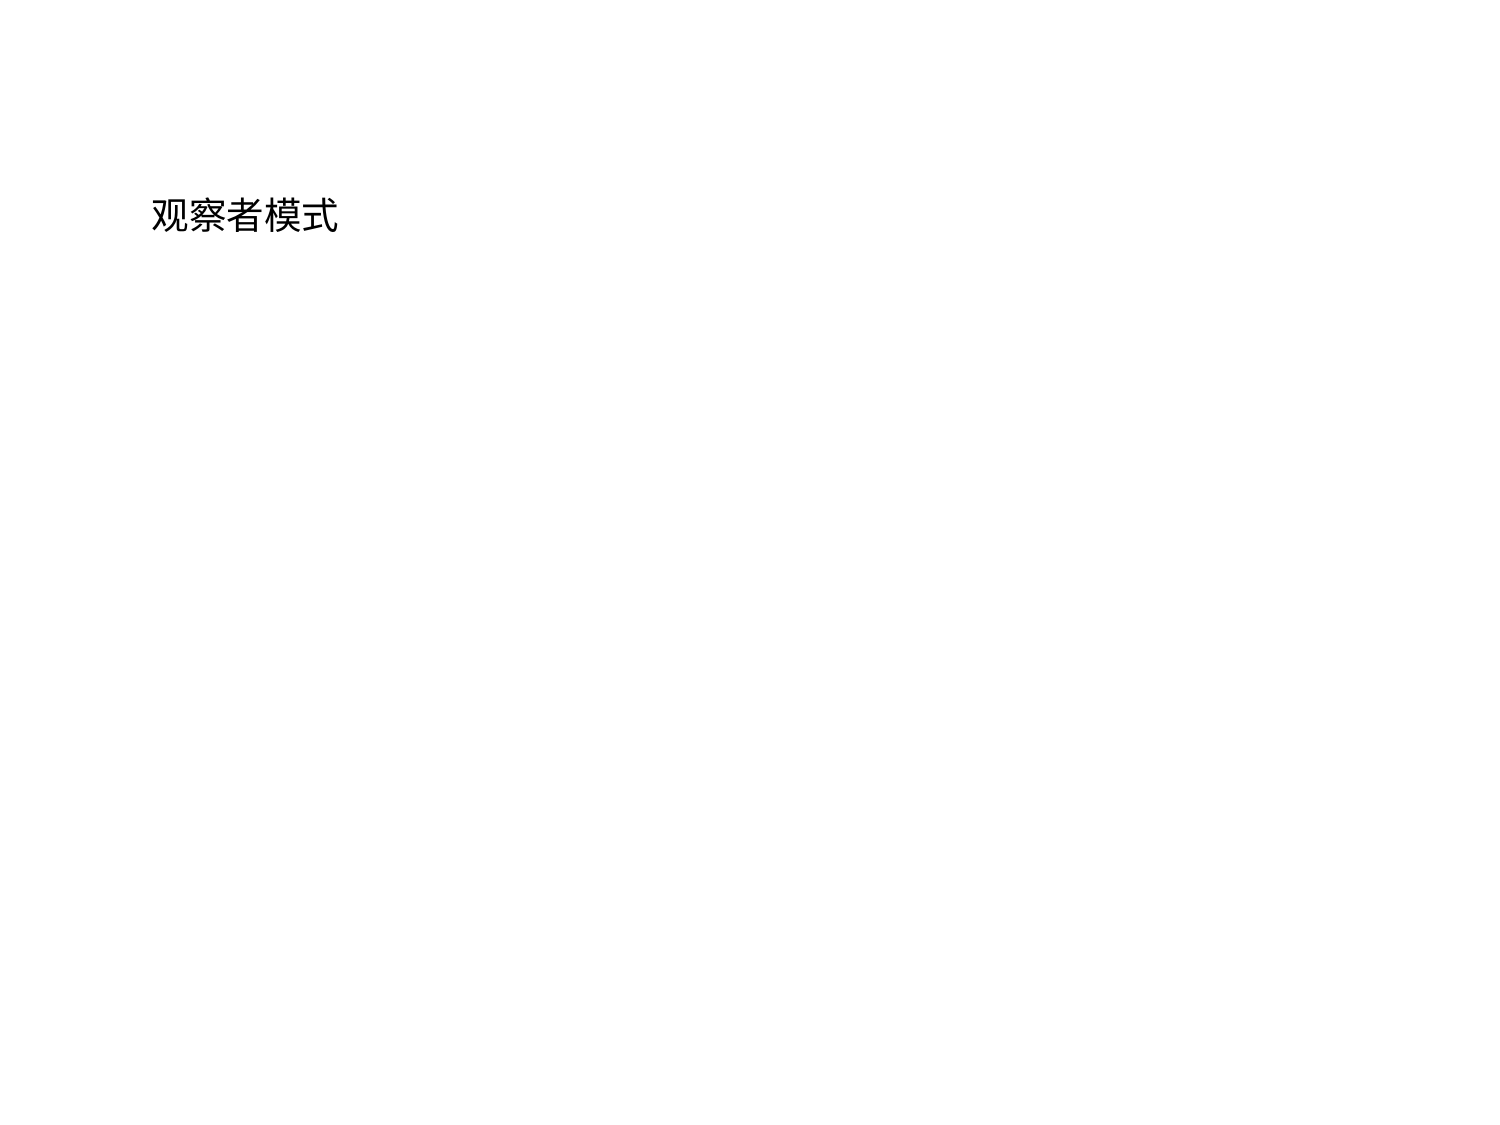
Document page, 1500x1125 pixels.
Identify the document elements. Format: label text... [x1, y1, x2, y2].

text_box 观察者模式 [136, 184, 355, 245]
